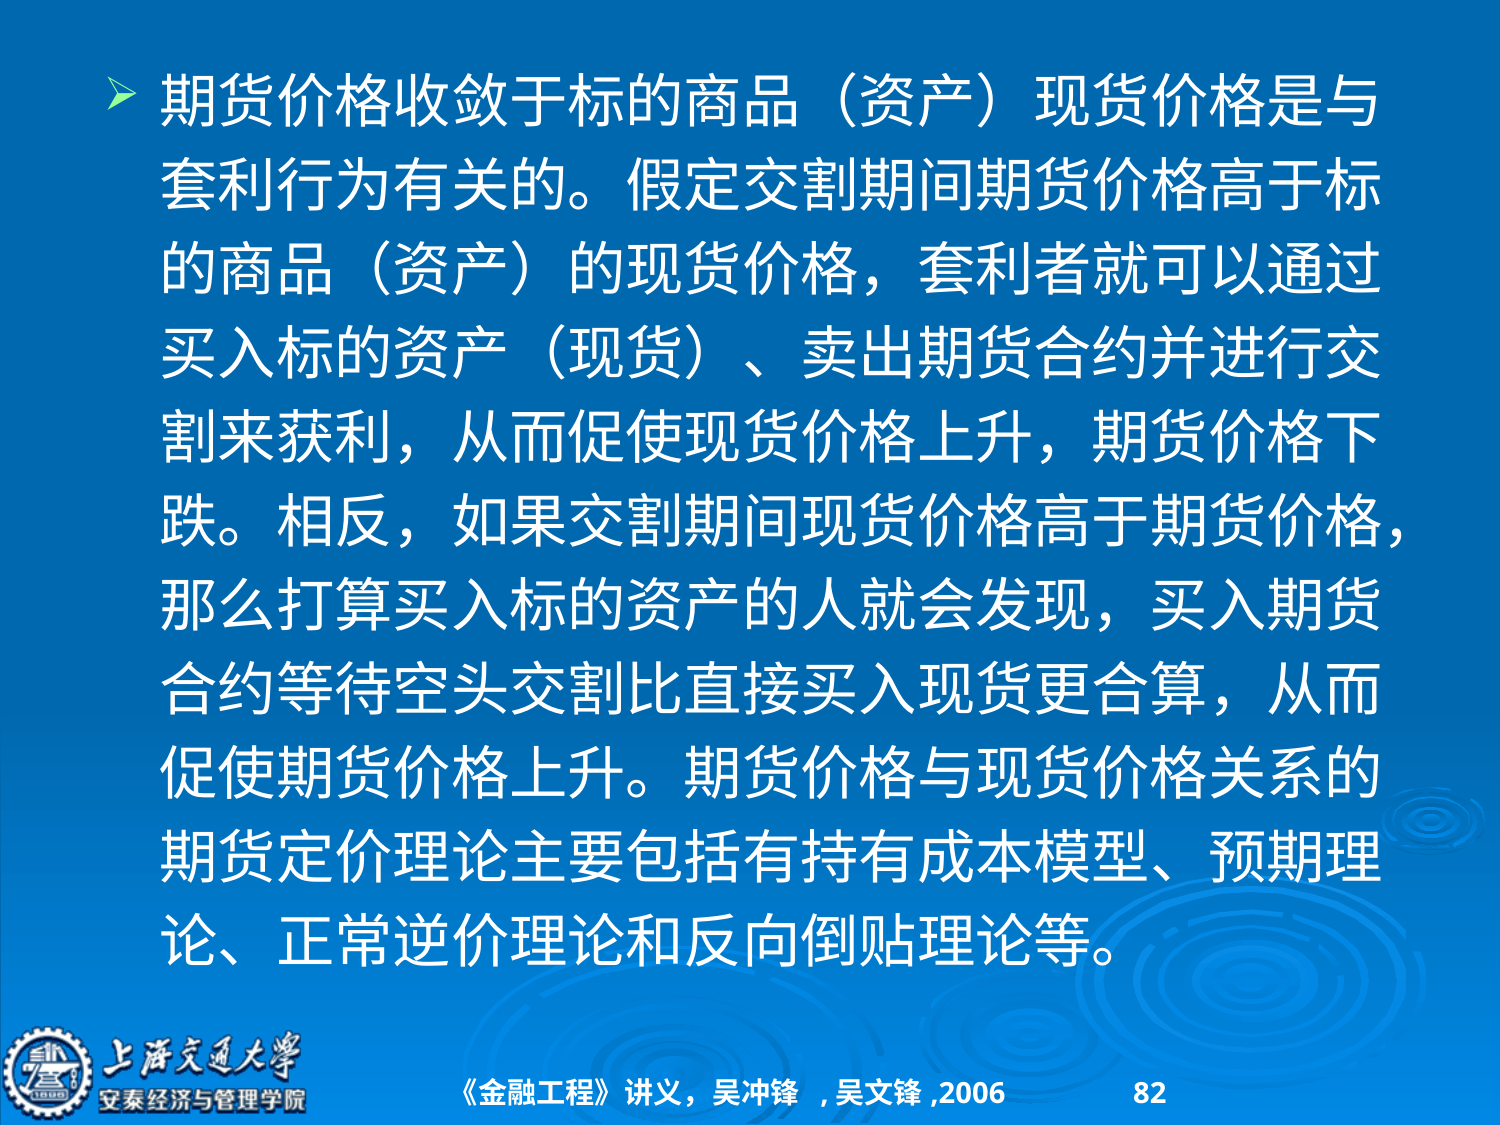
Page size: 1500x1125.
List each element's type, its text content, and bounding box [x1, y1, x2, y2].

list 期货价格收敛于标的商品（资产）现货价格是与套利行为有关的。假定交割期间期货价格高于标的商品（资产）的现货价格，套利者就可以通过买入标的资产（现货）、卖出期货合约并进行交割来获利，从而促使现货价格上升，期货价格下跌。相反，如果交割期间现货价格高于期货价格，那么打算买入标的资产的人就会发现，买入期货合约等待空头交割比直接买入现货更合算，从而促使期货价格上升。期货价格与现货价格关系的期货定价理论主要包括有持有成本模型、预期理论、正常逆价理论和反向倒贴理论等。 [88, 42, 1419, 1006]
picture [0, 1017, 313, 1125]
